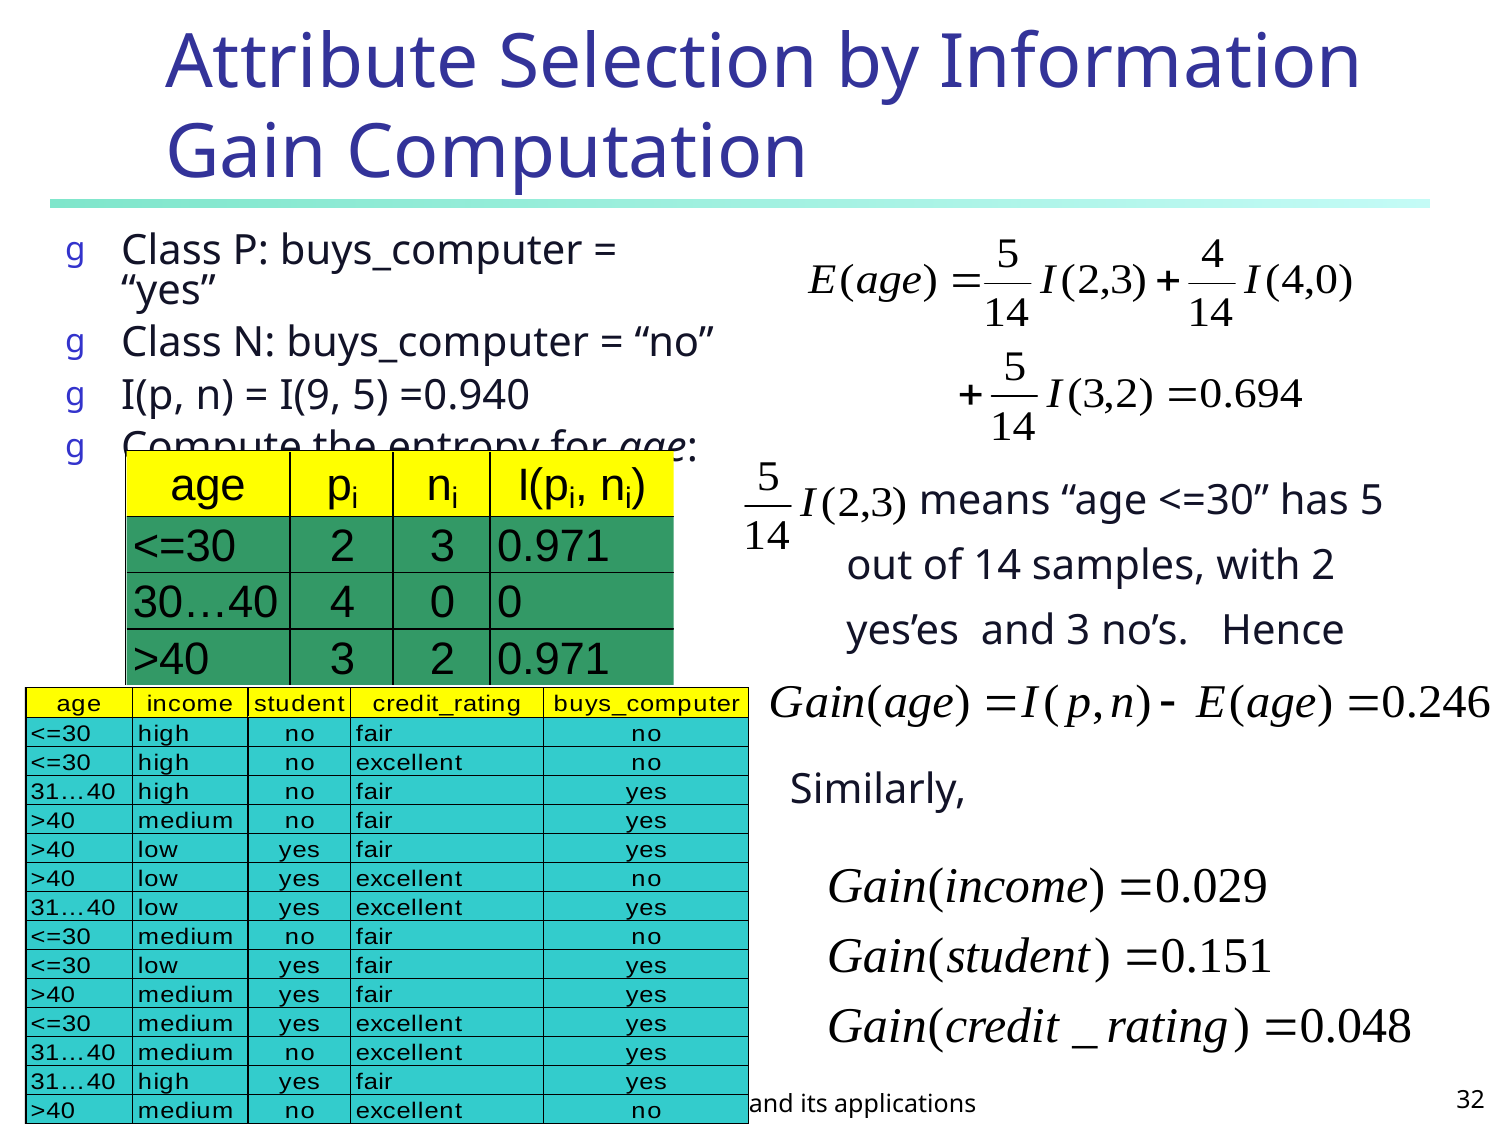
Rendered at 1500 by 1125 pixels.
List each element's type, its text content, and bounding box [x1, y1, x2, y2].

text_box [24, 687, 750, 1125]
footer Data mining and its applications [750, 1062, 1025, 1125]
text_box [124, 449, 676, 687]
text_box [737, 449, 914, 560]
list means “age <=30” has 5 out of 14 samples, with 2 yes’es and 3 no’s. Hence Similarly, [774, 450, 1457, 674]
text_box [799, 224, 1363, 450]
slide_number 32 [1187, 1062, 1500, 1125]
list Class P: buys_computer = “yes” Class N: buys_computer = “no” I(p, n) = I(9, 5) =0.940 Compute the entropy for age: [50, 224, 732, 488]
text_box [762, 674, 1500, 738]
title Attribute Selection by Information Gain Computation [150, 24, 1429, 200]
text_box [824, 862, 1415, 1059]
list means “age <=30” has 5 out of 14 samples, with 2 yes’es and 3 no’s. Hence Similarly, [774, 738, 1457, 813]
